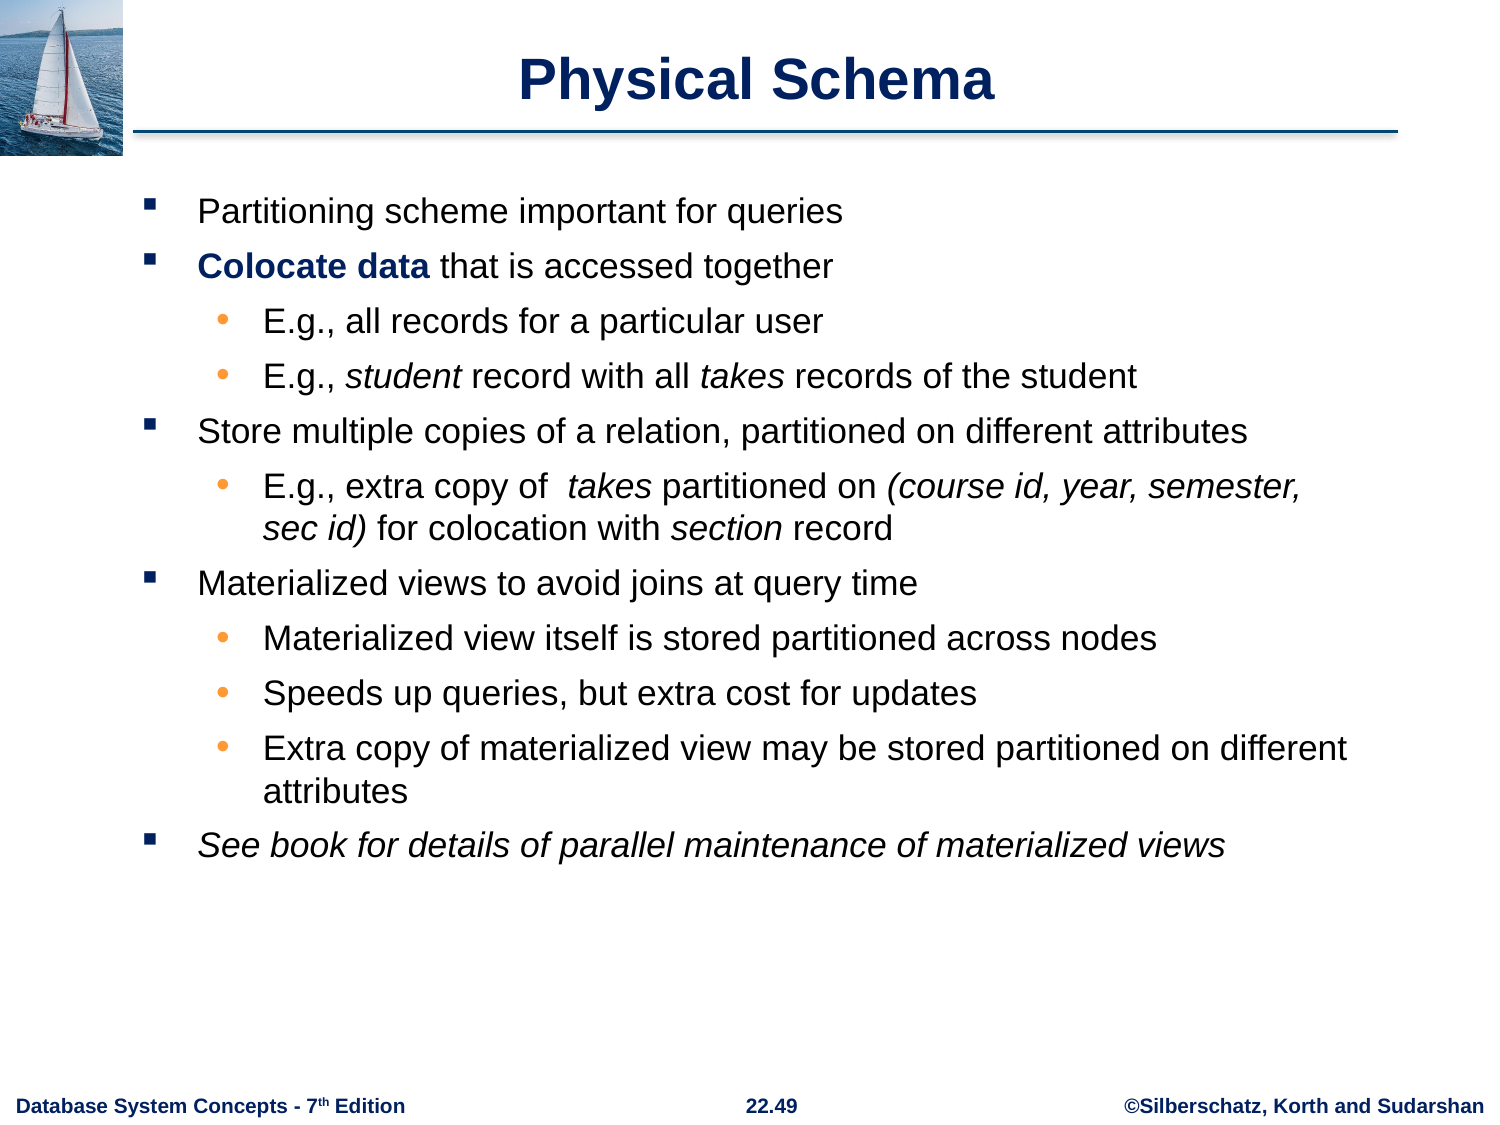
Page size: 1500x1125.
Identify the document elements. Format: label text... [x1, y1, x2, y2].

title Physical Schema [125, 18, 1388, 120]
picture [0, 0, 123, 156]
list Partitioning scheme important for queries Colocate data that is accessed together E.g., all records for a particular user E.g., student record with all takes records of the student Store multiple copies of a relation, partitioned on different attributes E.g., extra copy of takes partitioned on (course id, year, semester, sec id) for colocation with section record Materialized views to avoid joins at query time Materialized view itself is stored partitioned across nodes Speeds up queries, but extra cost for updates Extra copy of materialized view may be stored partitioned on different attributes See book for details of parallel maintenance of materialized views [126, 180, 1371, 1062]
